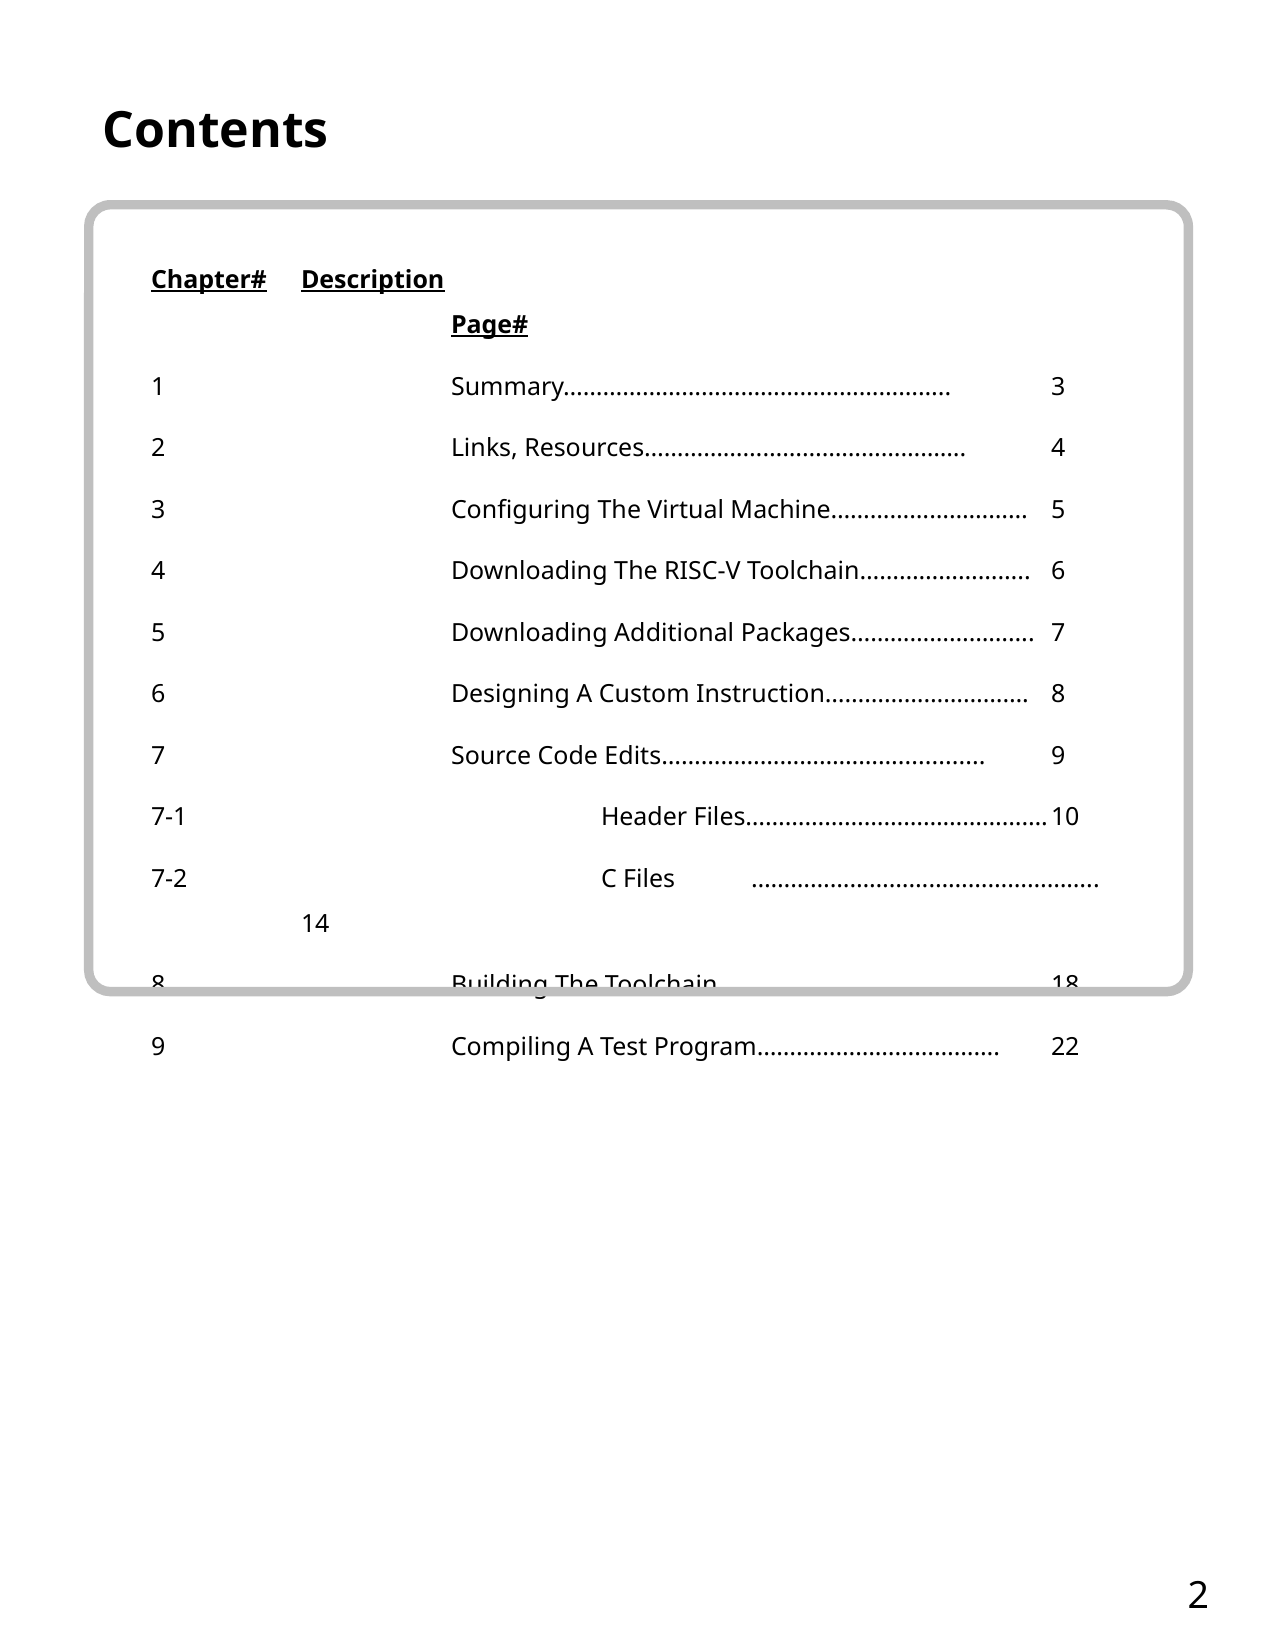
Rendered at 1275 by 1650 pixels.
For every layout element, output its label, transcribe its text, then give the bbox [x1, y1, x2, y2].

title Contents [87, 87, 1188, 176]
text_box [87, 203, 1190, 993]
slide_number 2 [1122, 1563, 1275, 1650]
